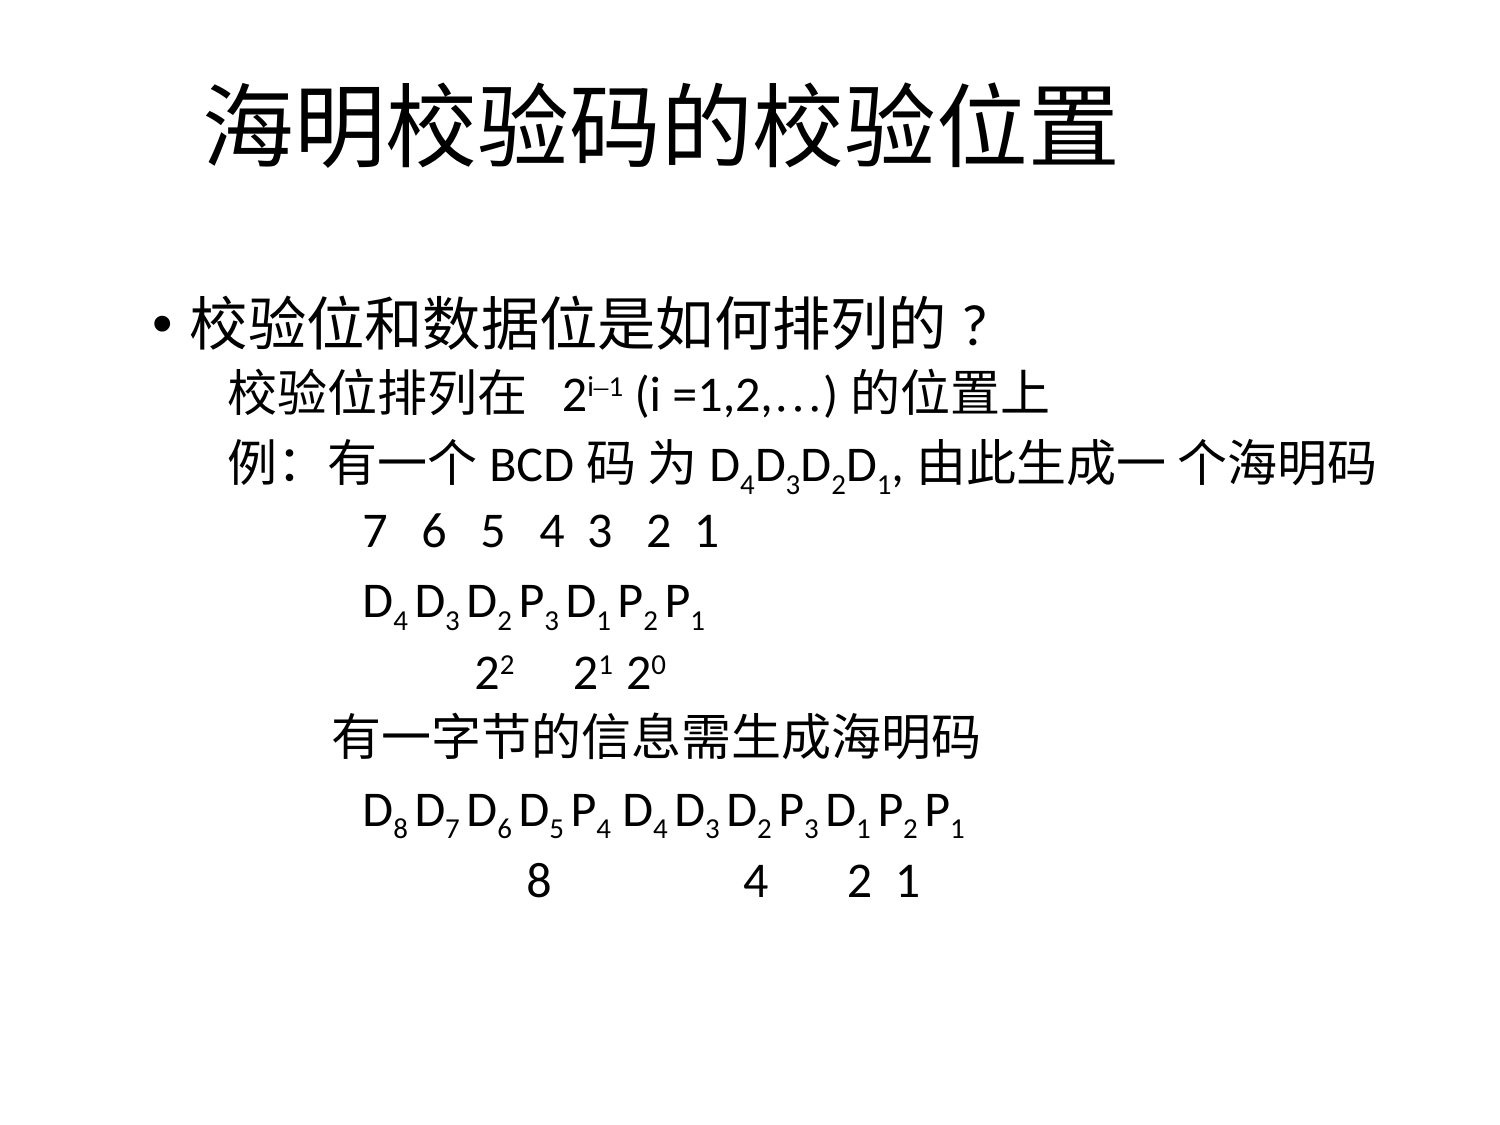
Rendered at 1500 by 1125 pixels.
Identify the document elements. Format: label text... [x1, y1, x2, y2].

title 海明校验码的校验位置 [187, 37, 1451, 225]
list 校验位和数据位是如何排列的? 校验位排列在 2i–1 (i =1,2,…)的位置上 例：有一个BCD码 为D4D3D2D1,由此生成一 个海明码 7 6 5 4 3 2 1 D4 D3 D2 P3 D1 P2 P1 22 21 20 有一字节的信息需生成海明码 D8 D7 D6 D5 P4 D4 D3 D2 P3 D1 P2 P1 8 4 2 1 [137, 287, 1425, 1063]
